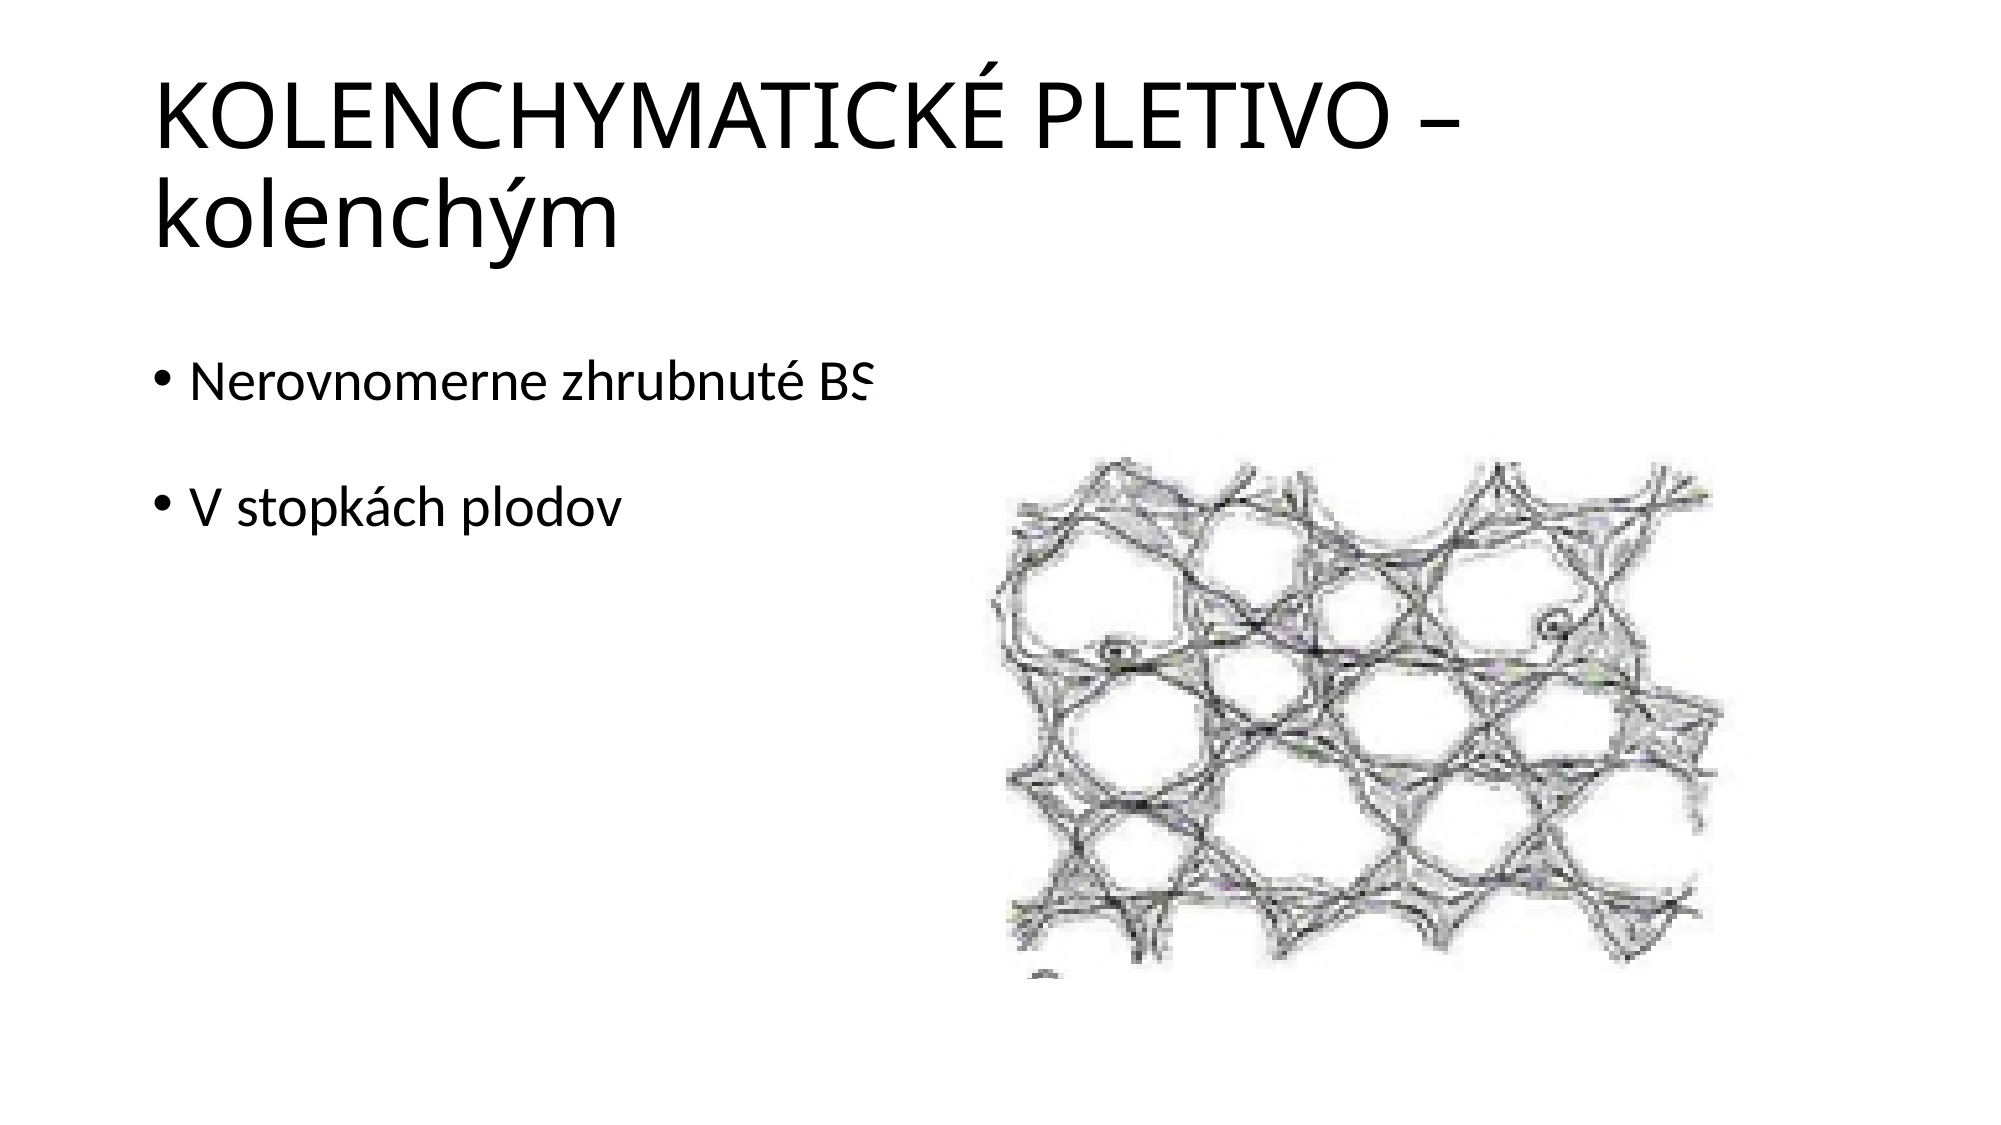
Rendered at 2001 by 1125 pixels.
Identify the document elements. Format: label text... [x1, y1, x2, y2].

title KOLENCHYMATICKÉ PLETIVO – kolenchým [137, 59, 1863, 278]
list Nerovnomerne zhrubnuté BS V stopkách plodov [137, 299, 1863, 1014]
picture [866, 384, 1778, 979]
